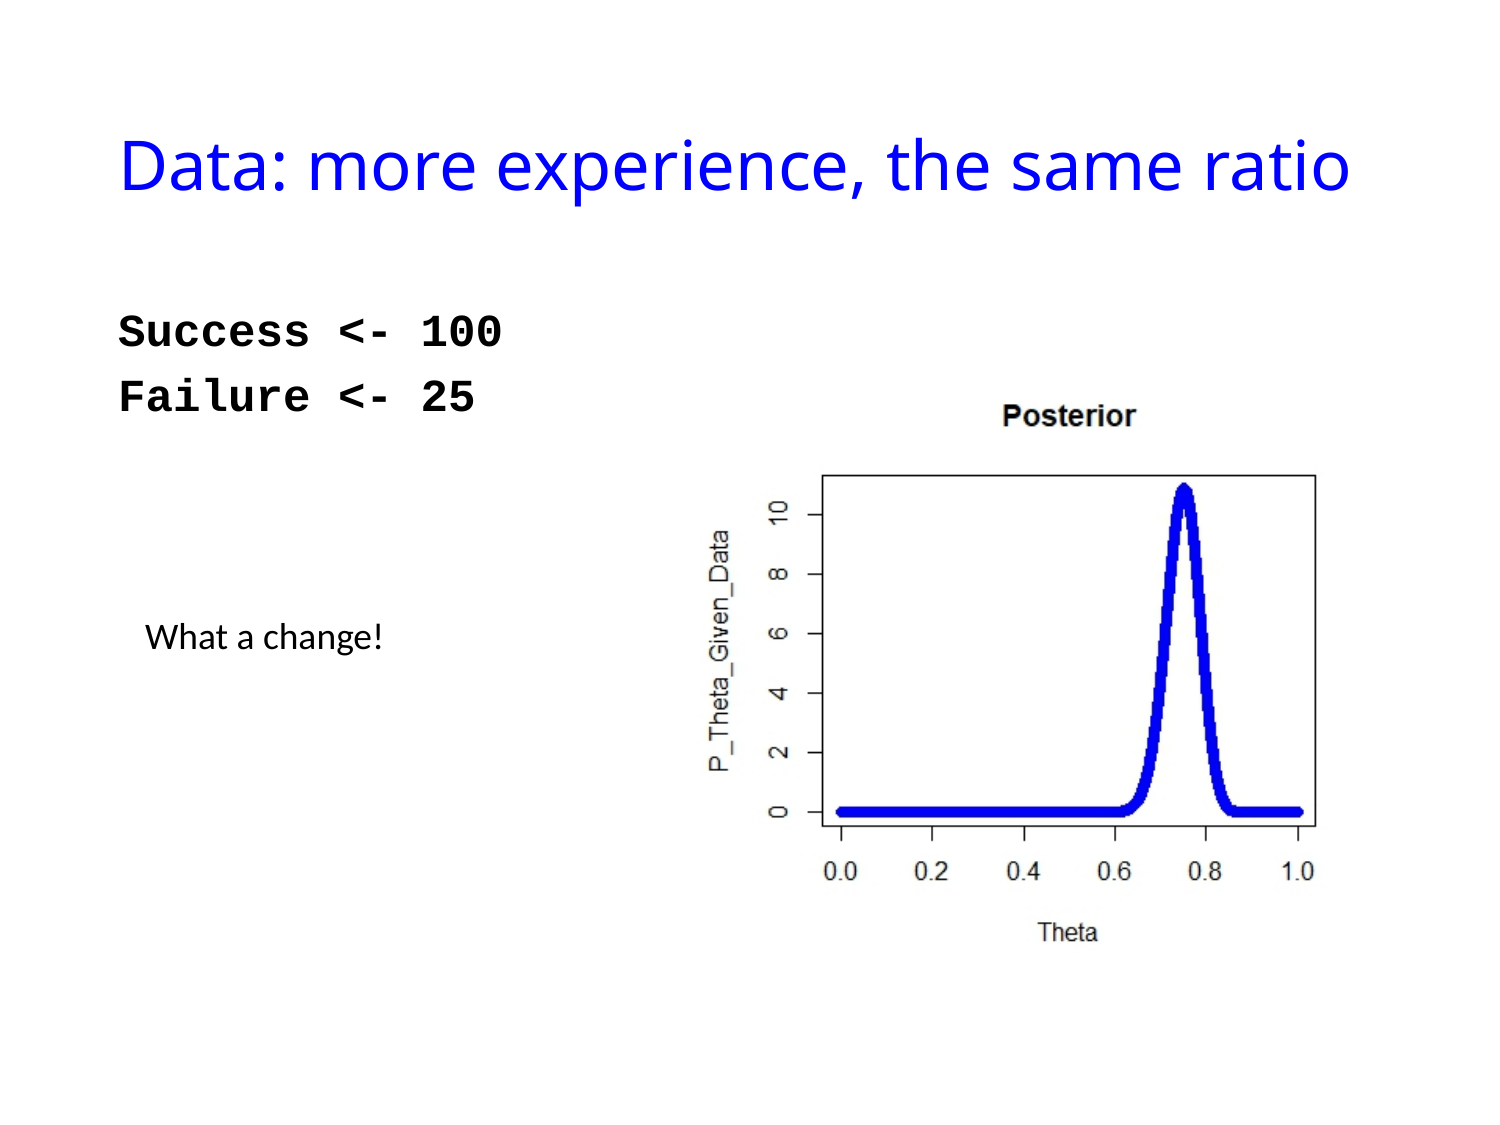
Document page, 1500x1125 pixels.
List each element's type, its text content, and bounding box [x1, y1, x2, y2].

title Data: more experience, the same ratio [103, 59, 1397, 278]
list Success <- 100 Failure <- 25 [103, 299, 1397, 1014]
text_box What a change! [0, 604, 587, 665]
picture [700, 353, 1380, 979]
